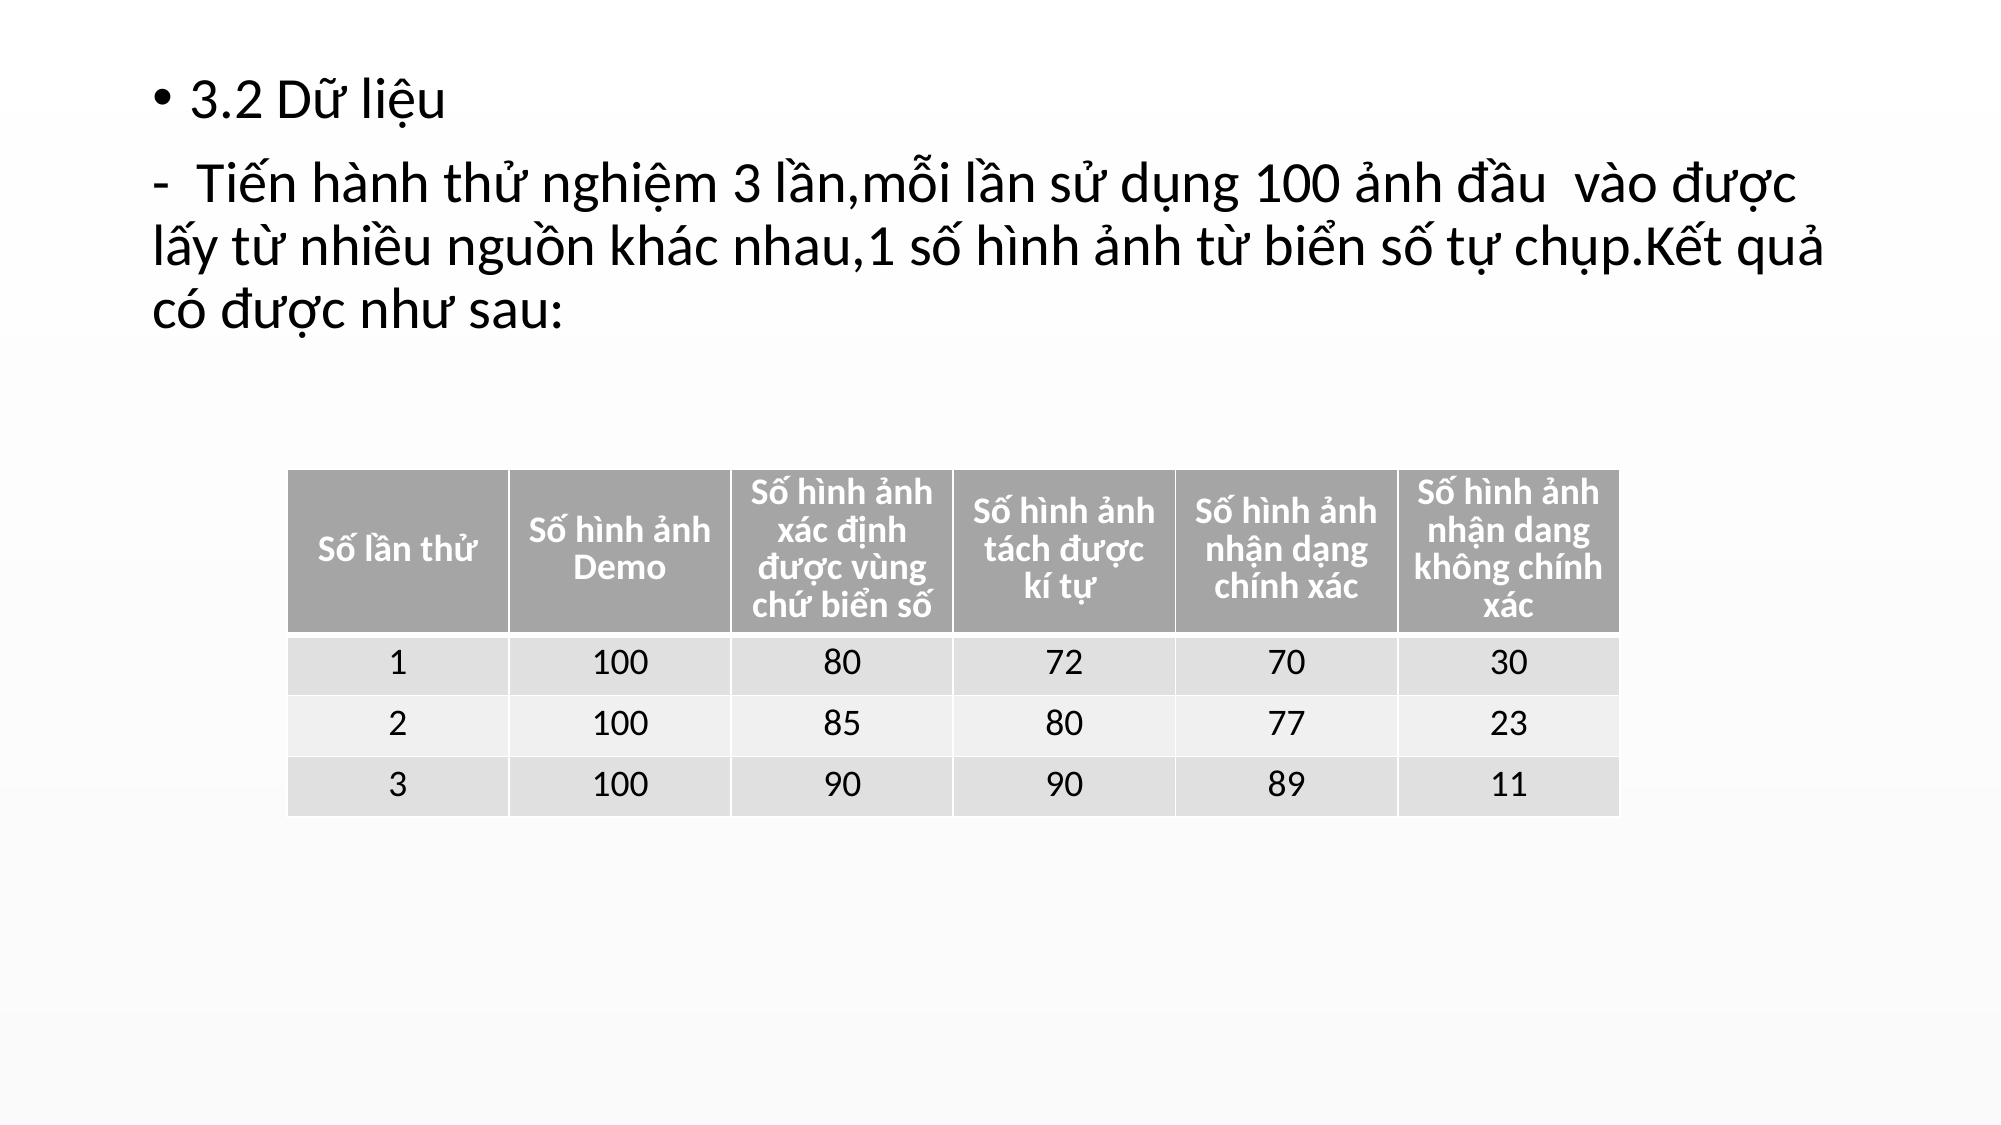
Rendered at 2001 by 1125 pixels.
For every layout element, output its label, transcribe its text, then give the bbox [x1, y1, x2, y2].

table_cell 100 [510, 757, 730, 816]
table_cell 90 [954, 757, 1175, 816]
table_cell 77 [1176, 696, 1397, 756]
table_header Số hình ảnh nhận dạng chính xác [1176, 470, 1397, 632]
table_header Số hình ảnh tách được kí tự [954, 470, 1175, 632]
table_cell 2 [288, 696, 508, 756]
table_header Số lần thử [288, 470, 508, 632]
table_cell 80 [954, 696, 1175, 756]
table_cell 80 [732, 638, 952, 695]
table_cell 100 [510, 638, 730, 695]
list 3.2 Dữ liệu - Tiến hành thử nghiệm 3 lần,mỗi lần sử dụng 100 ảnh đầu vào được lấy từ nhiều nguồn khác nhau,1 số hình ảnh từ biển số tự chụp.Kết quả có được như sau: [137, 61, 1863, 1014]
table_header Số hình ảnh nhận dang không chính xác [1399, 470, 1619, 632]
table_cell 100 [510, 696, 730, 756]
table_header Số hình ảnh xác định được vùng chứ biển số [732, 470, 952, 632]
table_cell 30 [1399, 638, 1619, 695]
table_cell 72 [954, 638, 1175, 695]
table_cell 85 [732, 696, 952, 756]
table_cell 1 [288, 638, 508, 695]
table_cell 89 [1176, 757, 1397, 816]
table_cell 90 [732, 757, 952, 816]
table_cell 3 [288, 757, 508, 816]
table_cell 11 [1399, 757, 1619, 816]
table_header Số hình ảnh Demo [510, 470, 730, 632]
table_cell 70 [1176, 638, 1397, 695]
table_cell 23 [1399, 696, 1619, 756]
